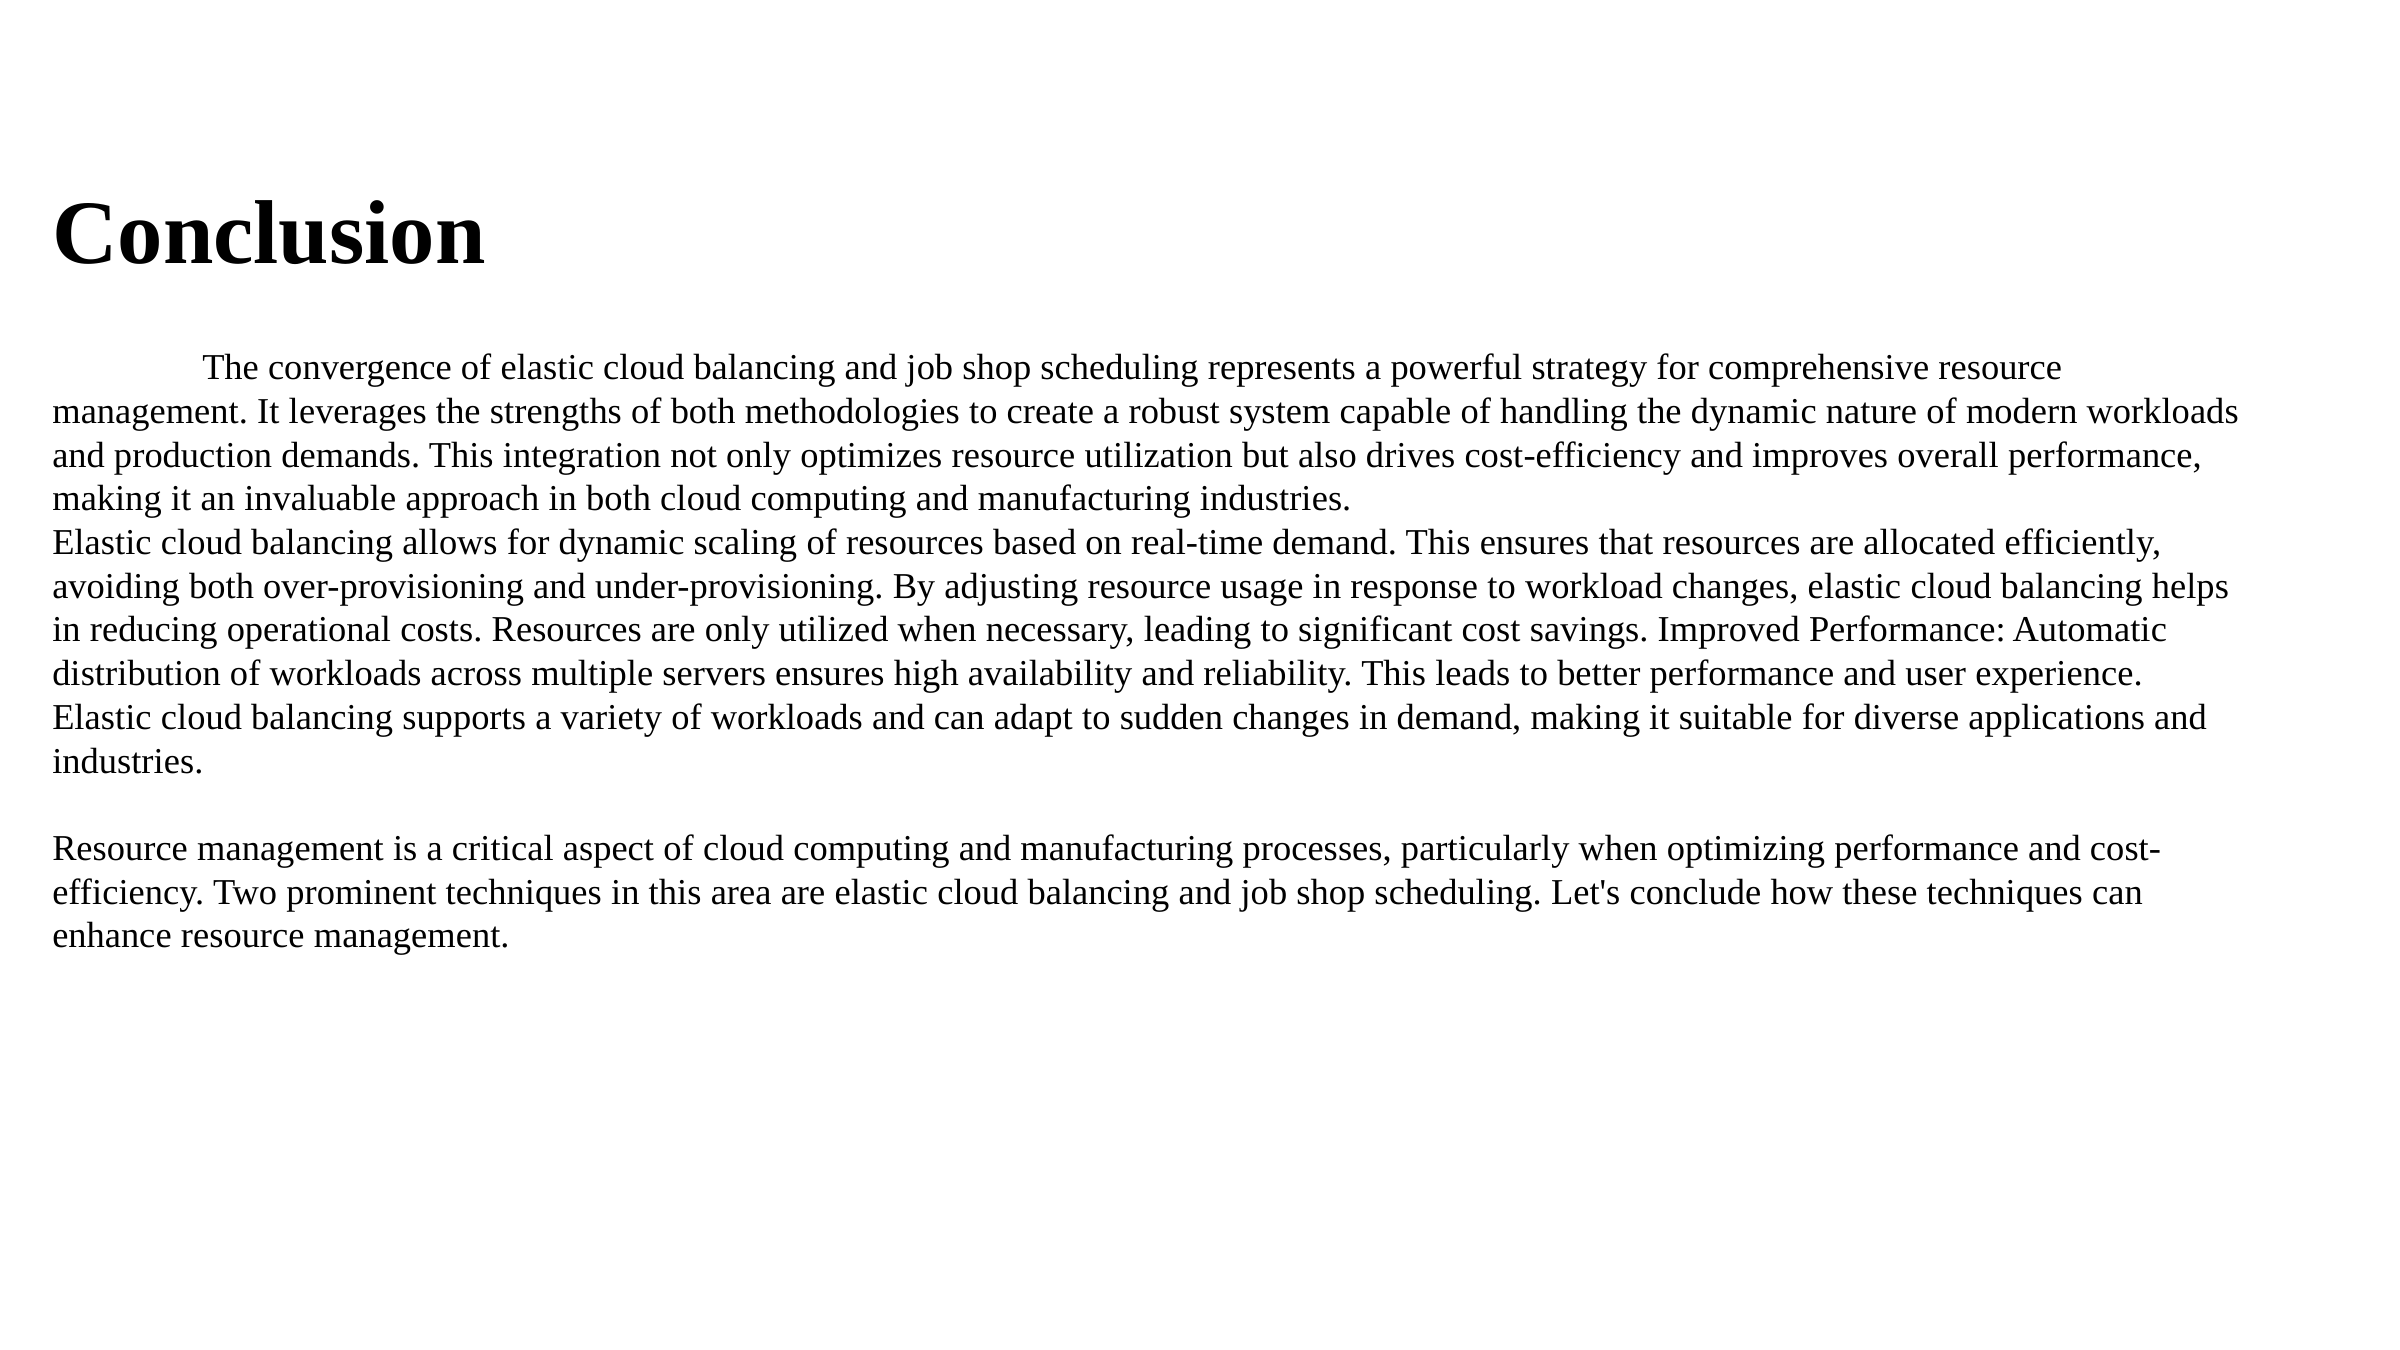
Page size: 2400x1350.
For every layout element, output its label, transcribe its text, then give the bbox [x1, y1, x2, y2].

text_box Conclusion The convergence of elastic cloud balancing and job shop scheduling represents a powerful strategy for comprehensive resource management. It leverages the strengths of both methodologies to create a robust system capable of handling the dynamic nature of modern workloads and production demands. This integration not only optimizes resource utilization but also drives cost-efficiency and improves overall performance, making it an invaluable approach in both cloud computing and manufacturing industries. Elastic cloud balancing allows for dynamic scaling of resources based on real-time demand. This ensures that resources are allocated efficiently, avoiding both over-provisioning and under-provisioning. By adjusting resource usage in response to workload changes, elastic cloud balancing helps in reducing operational costs. Resources are only utilized when necessary, leading to significant cost savings. Improved Performance: Automatic distribution of workloads across multiple servers ensures high availability and reliability. This leads to better performance and user experience. Elastic cloud balancing supports a variety of workloads and can adapt to sudden changes in demand, making it suitable for diverse applications and industries. Resource management is a critical aspect of cloud computing and manufacturing processes, particularly when optimizing performance and cost-efficiency. Two prominent techniques in this area are elastic cloud balancing and job shop scheduling. Let's conclude how these techniques can enhance resource management. [37, 105, 2271, 963]
